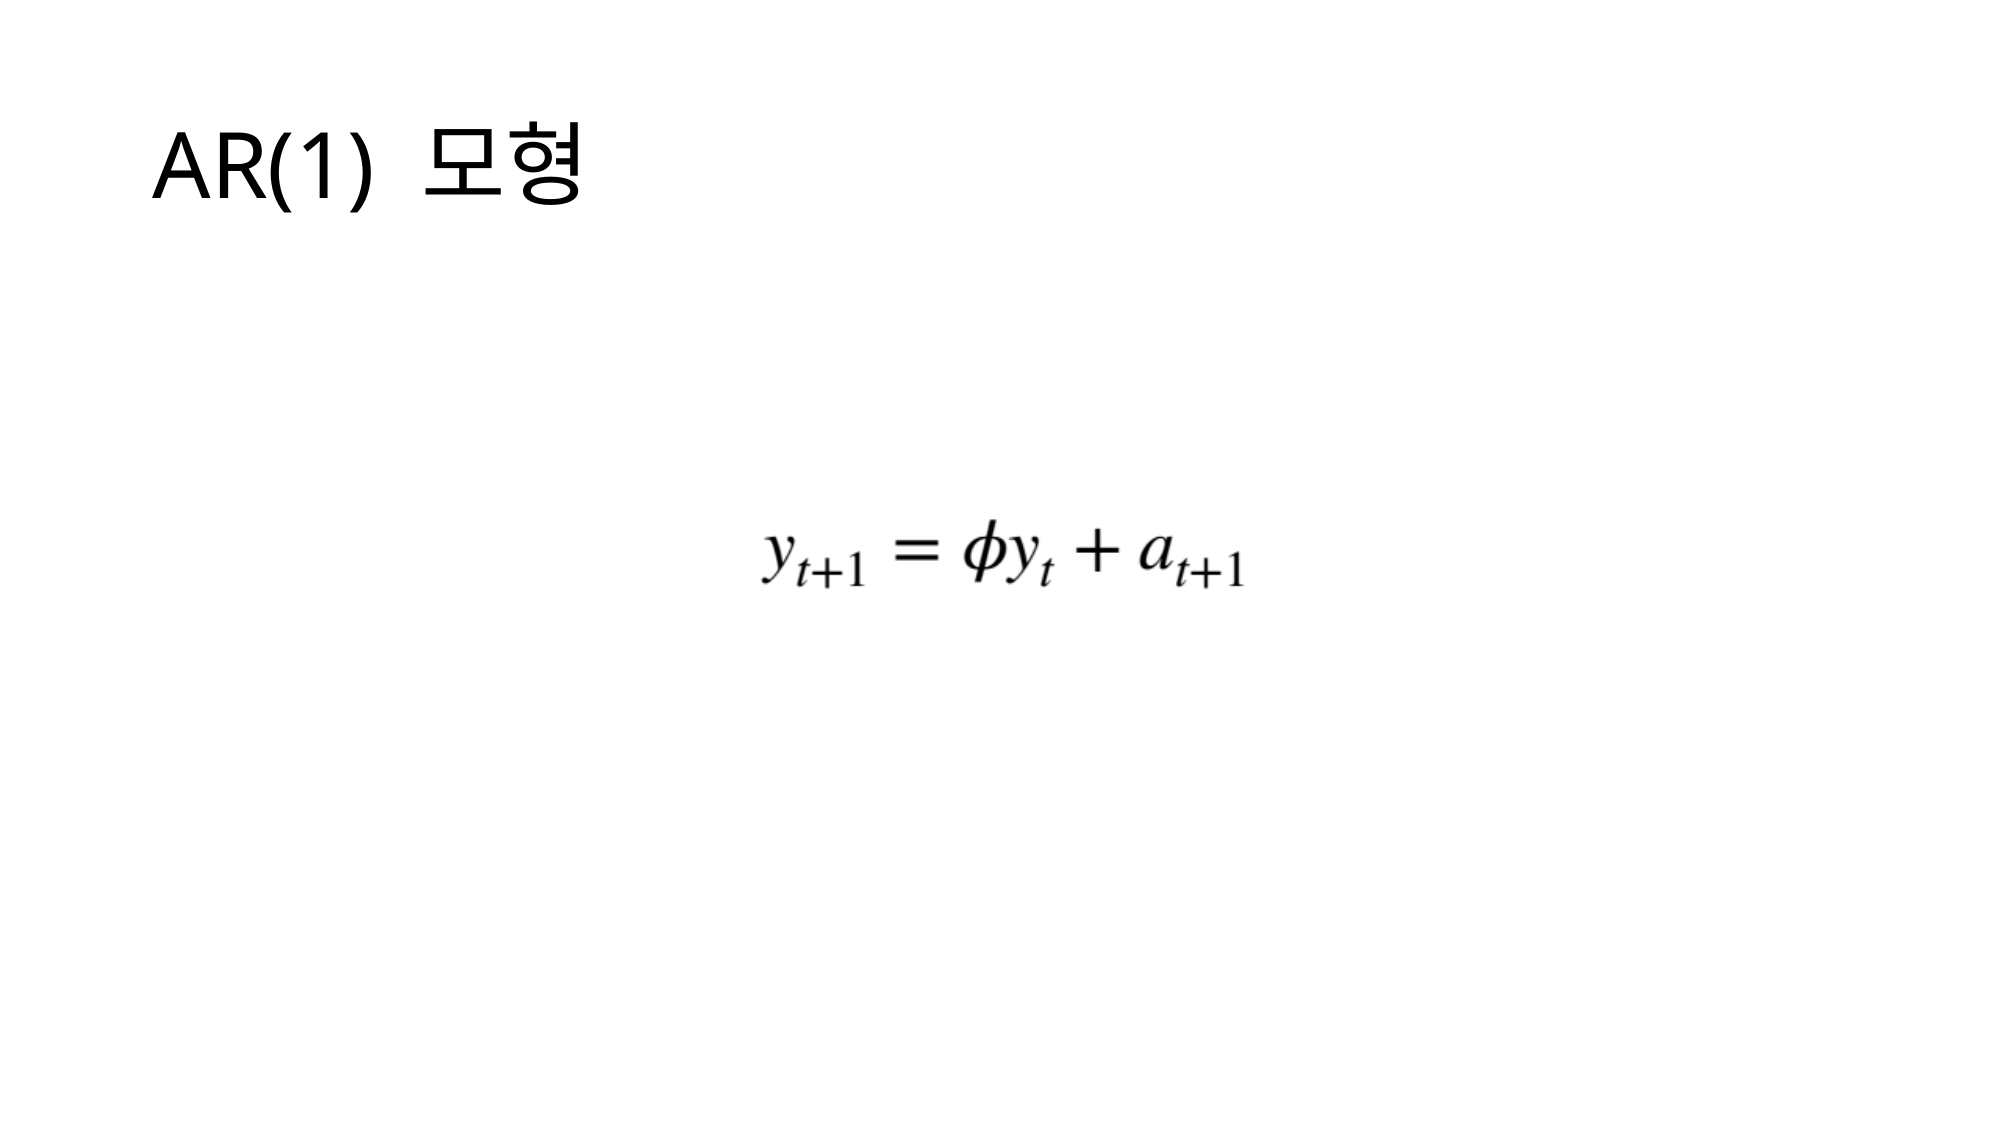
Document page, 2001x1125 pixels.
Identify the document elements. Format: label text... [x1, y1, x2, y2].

title AR(1) 모형 [137, 59, 1863, 278]
picture [739, 507, 1261, 618]
